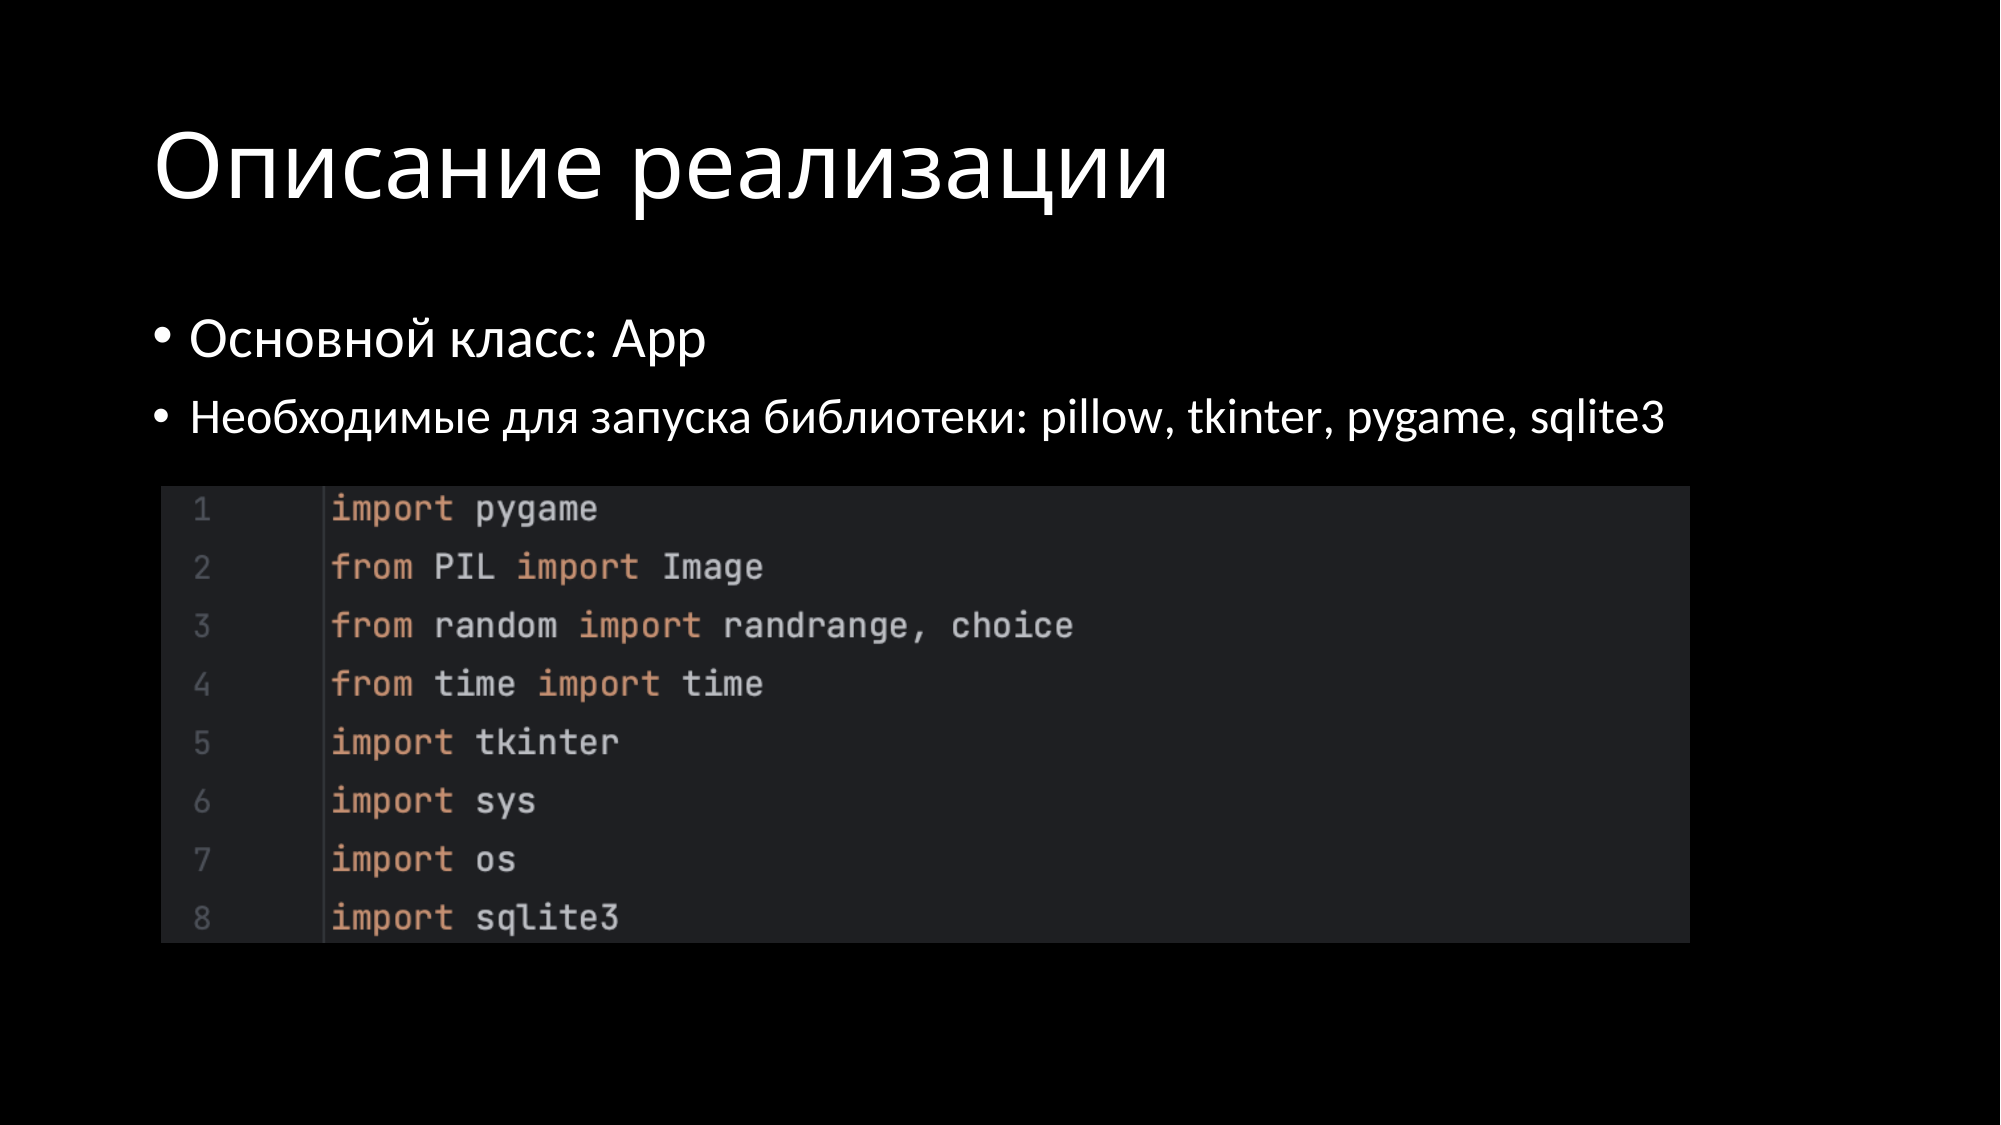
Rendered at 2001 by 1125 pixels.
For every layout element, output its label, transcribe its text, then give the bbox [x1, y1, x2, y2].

title Описание реализации [137, 59, 1863, 278]
picture [161, 486, 1690, 943]
list Основной класс: App Необходимые для запуска библиотеки: pillow, tkinter, pygame, sqlite3 [137, 299, 1863, 1014]
